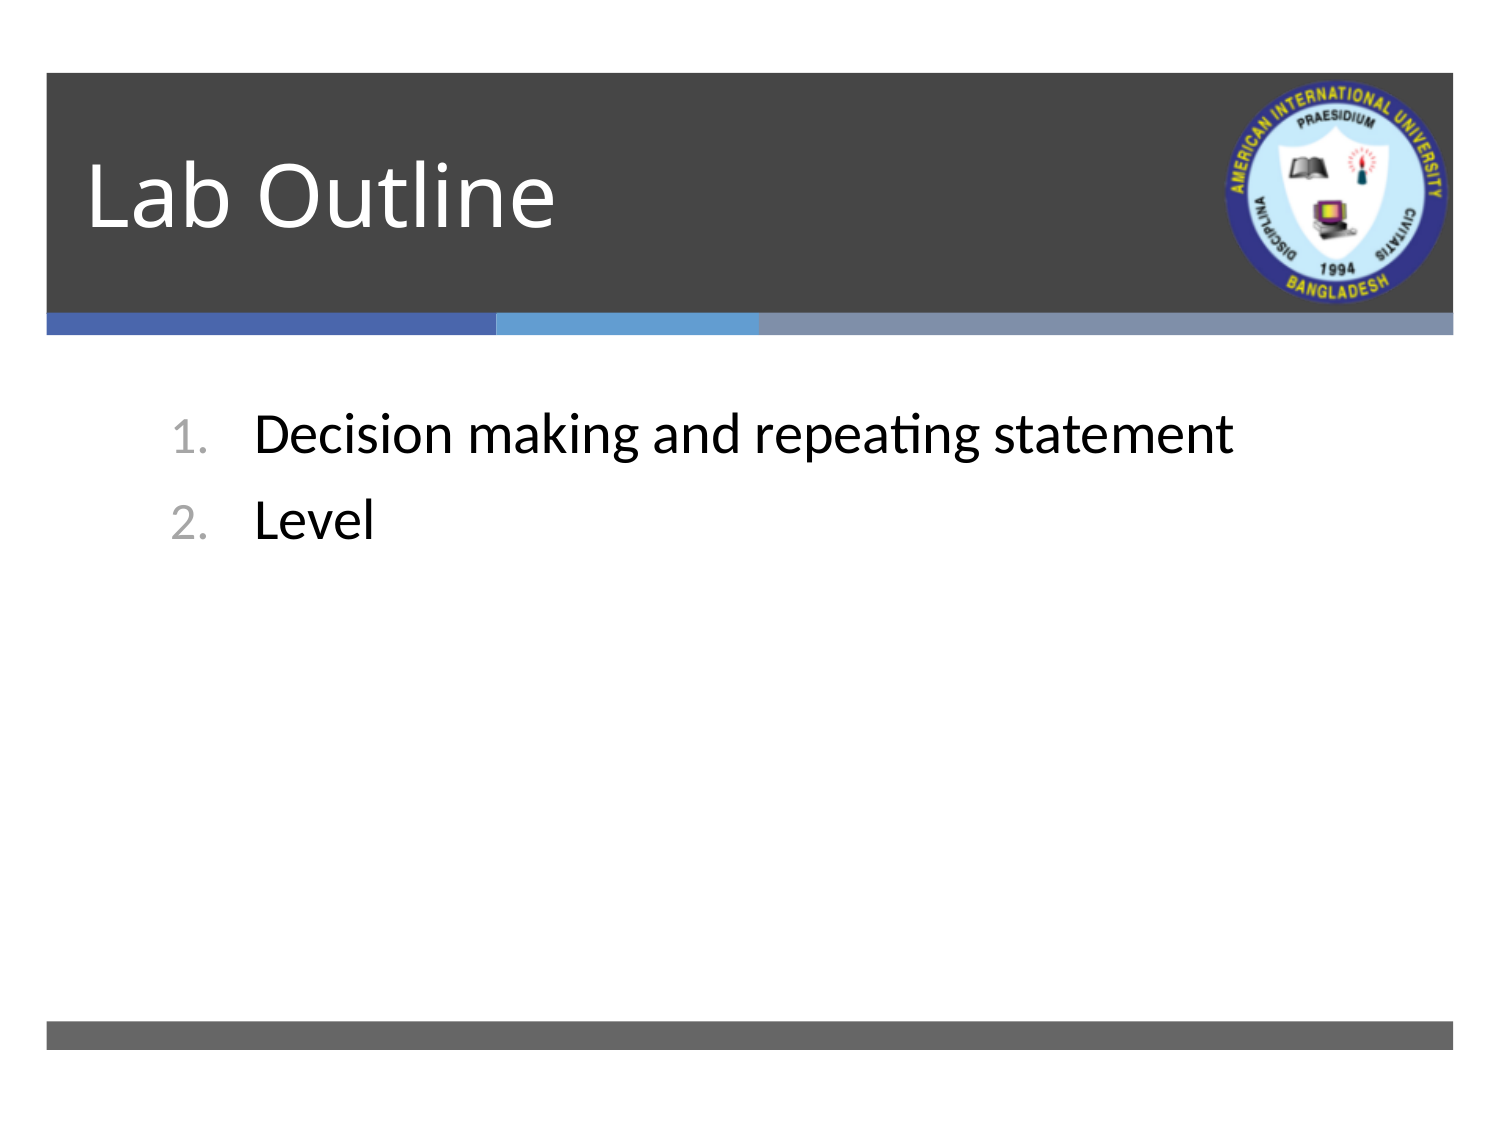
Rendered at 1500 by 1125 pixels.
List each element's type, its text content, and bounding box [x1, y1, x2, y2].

title Lab Outline [69, 73, 1351, 253]
picture [1220, 75, 1454, 310]
subtitle Decision making and repeating statement Level [79, 387, 1352, 1027]
